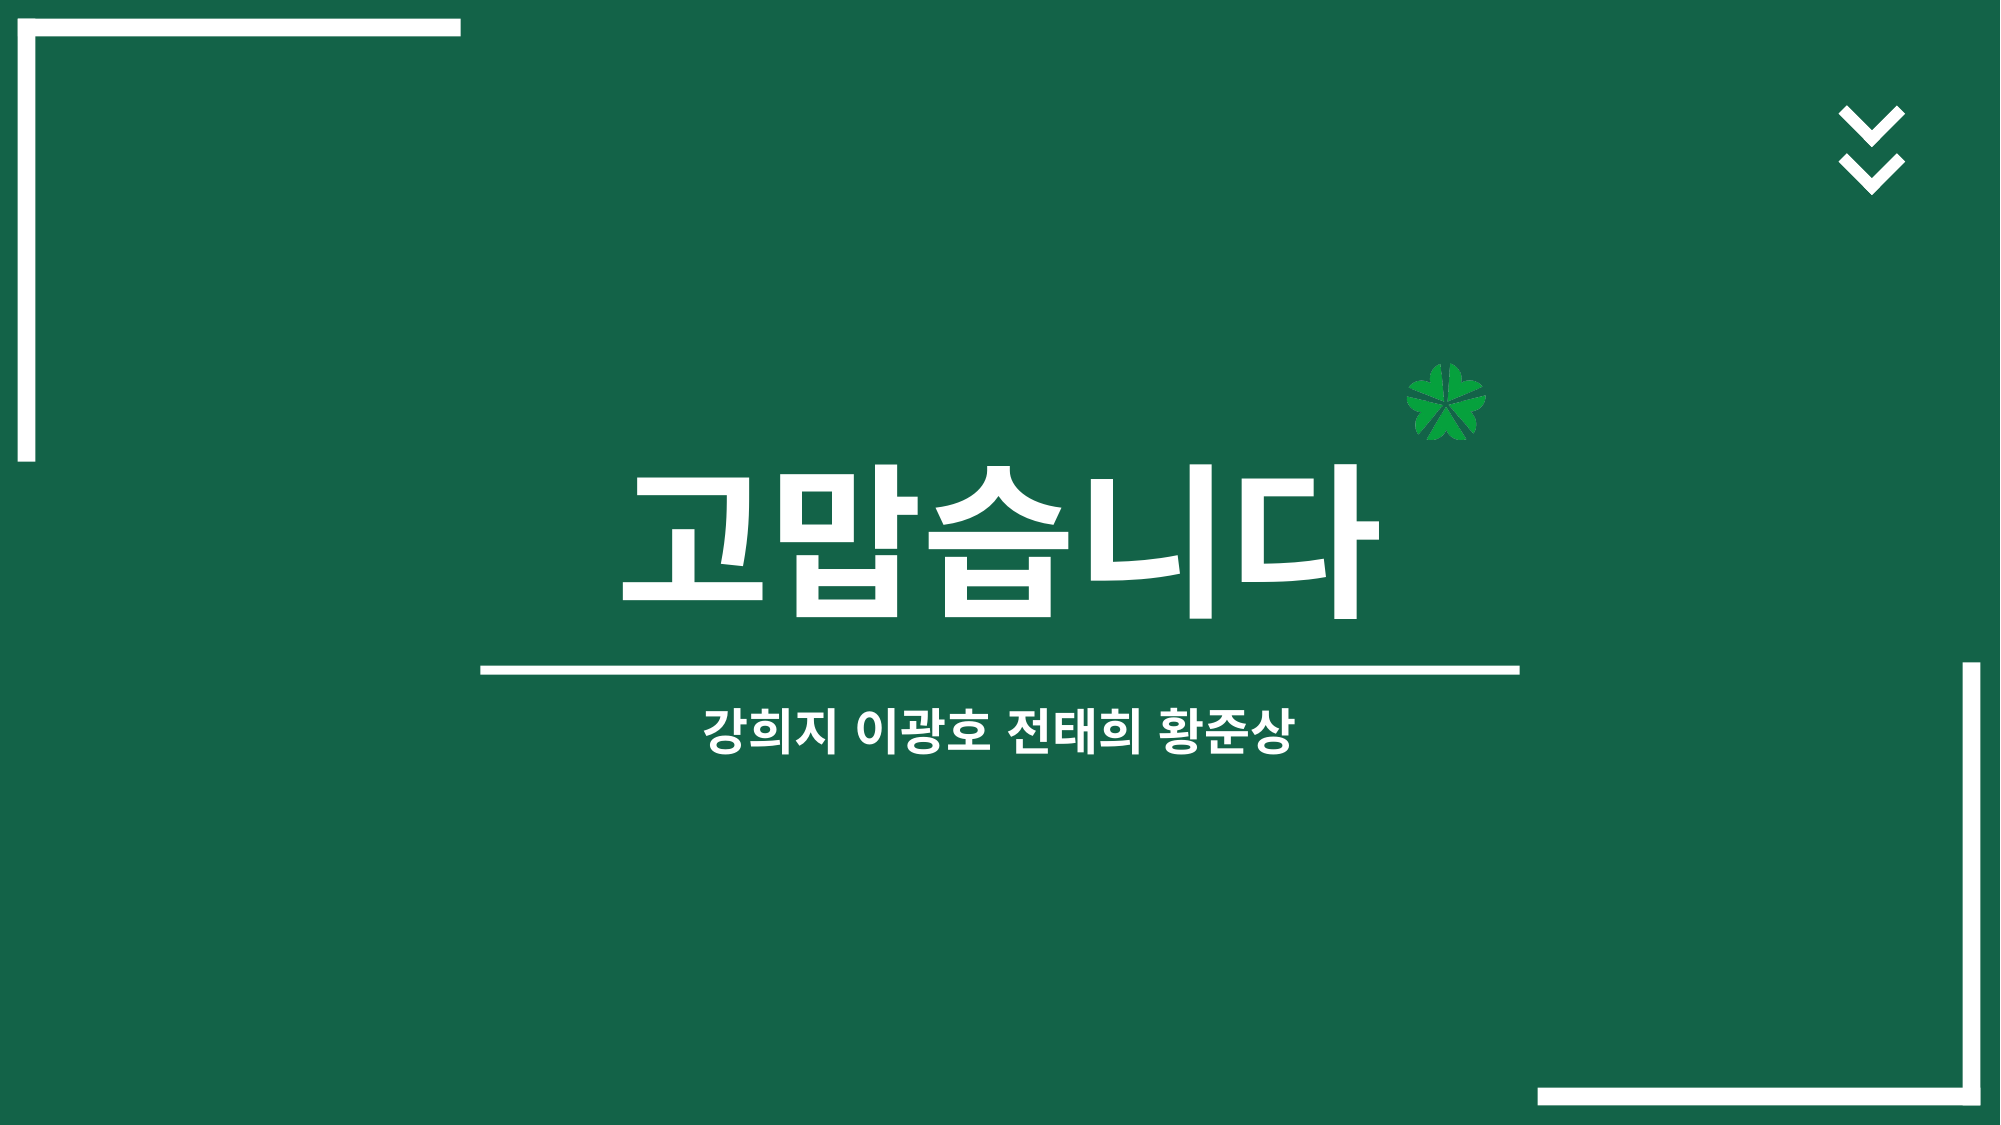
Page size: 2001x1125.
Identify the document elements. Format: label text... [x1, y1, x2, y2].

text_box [1848, 138, 1896, 186]
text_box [1537, 662, 1981, 1106]
text_box [479, 665, 1521, 676]
picture [1406, 363, 1498, 445]
text_box 강희지 이광호 전태희 황준상 [688, 693, 1312, 768]
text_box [1848, 89, 1896, 138]
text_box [17, 18, 461, 462]
text_box 고맙습니다 [601, 430, 1399, 645]
